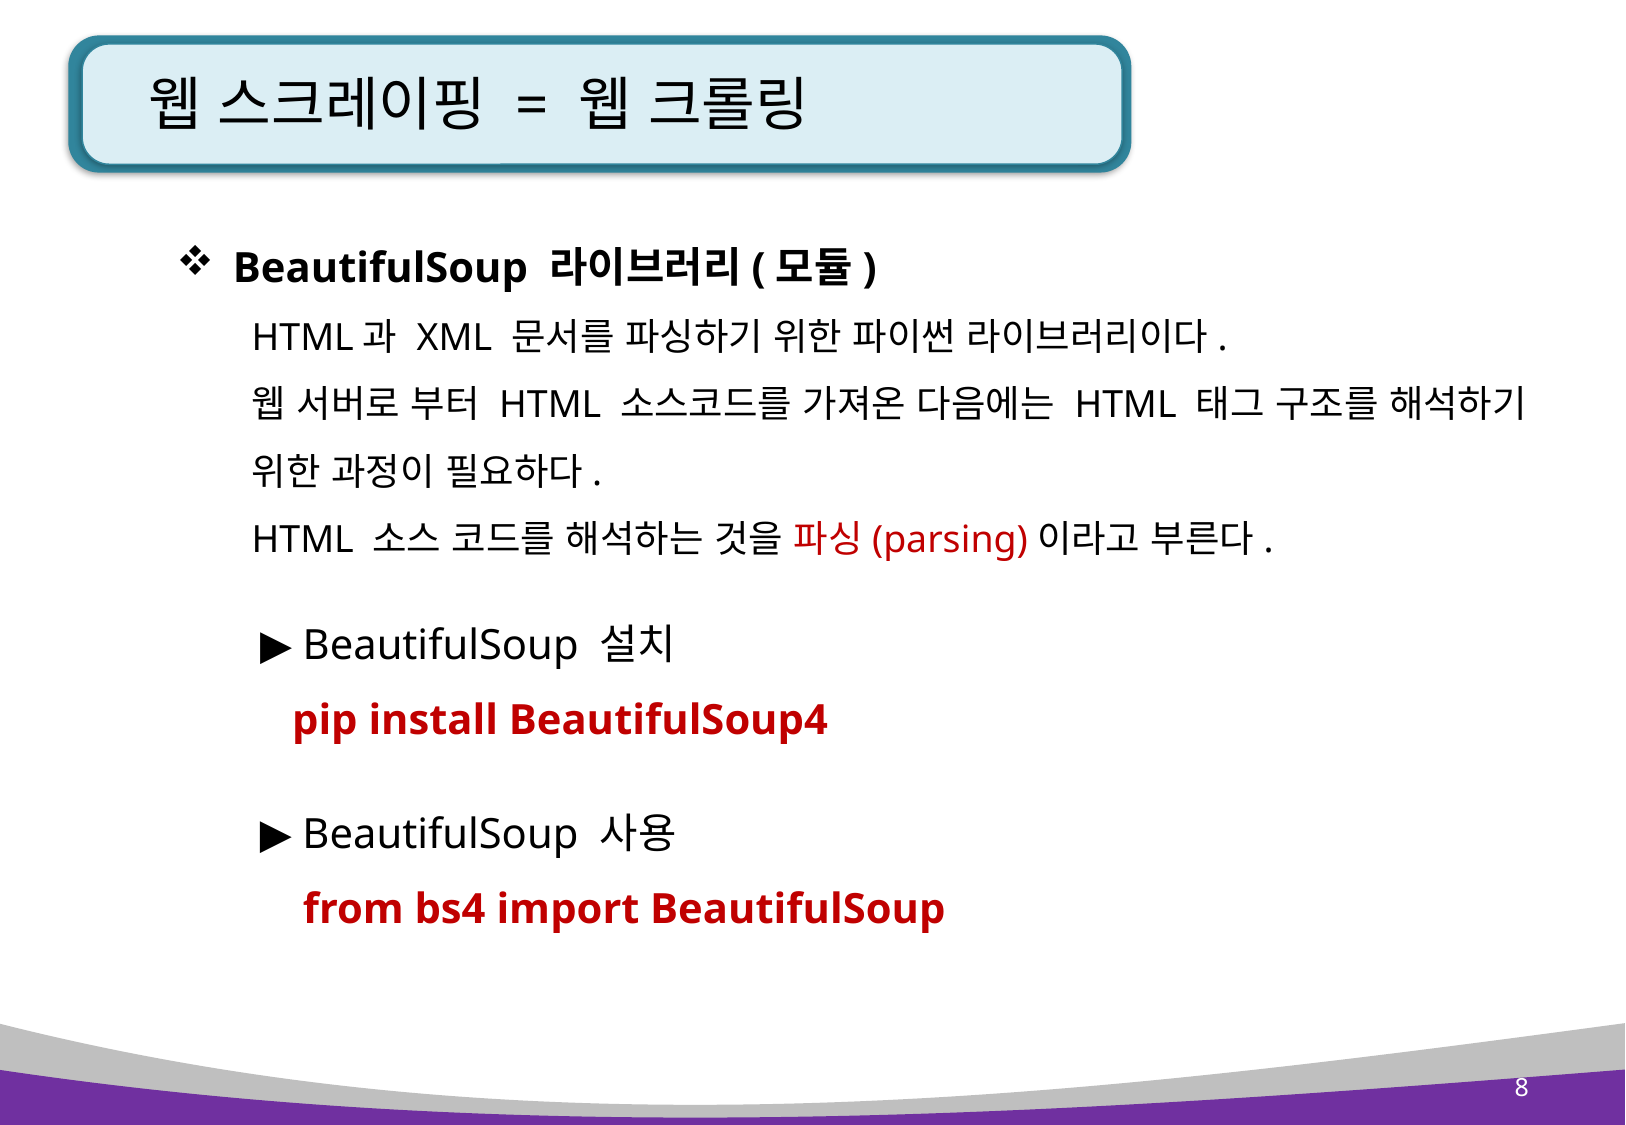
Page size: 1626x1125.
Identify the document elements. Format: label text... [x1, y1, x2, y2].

text_box ▶ BeautifulSoup 설치 pip install BeautifulSoup4 [235, 583, 890, 752]
text_box BeautifulSoup 라이브러리(모듈) HTML과 XML 문서를 파싱하기 위한 파이썬 라이브러리이다. 웹 서버로 부터 HTML 소스코드를 가져온 다음에는 HTML 태그 구조를 해석하기 위한 과정이 필요하다. HTML 소스 코드를 해석하는 것을 파싱(parsing)이라고 부른다. [160, 206, 1559, 570]
title 웹 스크레이핑 = 웹 크롤링 [103, 32, 1121, 173]
slide_number 8 [1452, 1058, 1544, 1119]
text_box ▶ BeautifulSoup 사용 from bs4 import BeautifulSoup [235, 772, 1004, 941]
